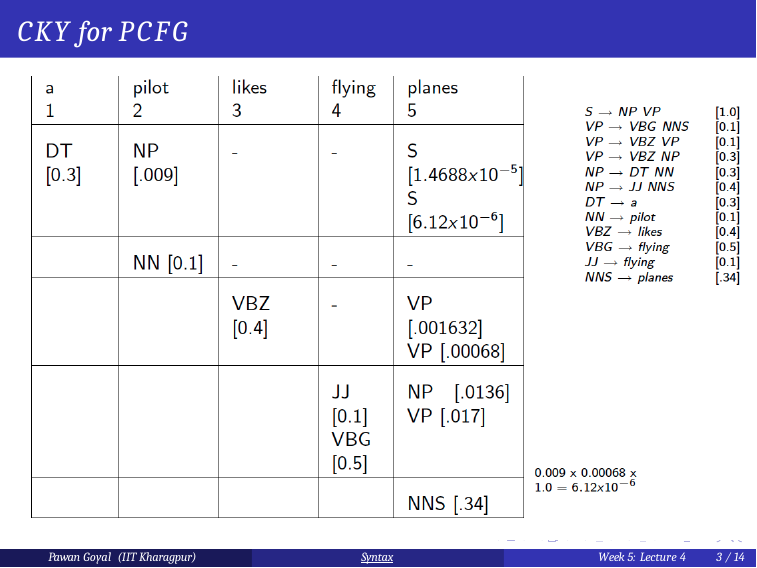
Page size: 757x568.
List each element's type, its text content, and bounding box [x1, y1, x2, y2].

text_box CKY for PCFG [15, 9, 205, 48]
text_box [0, 548, 757, 568]
picture [22, 65, 757, 540]
